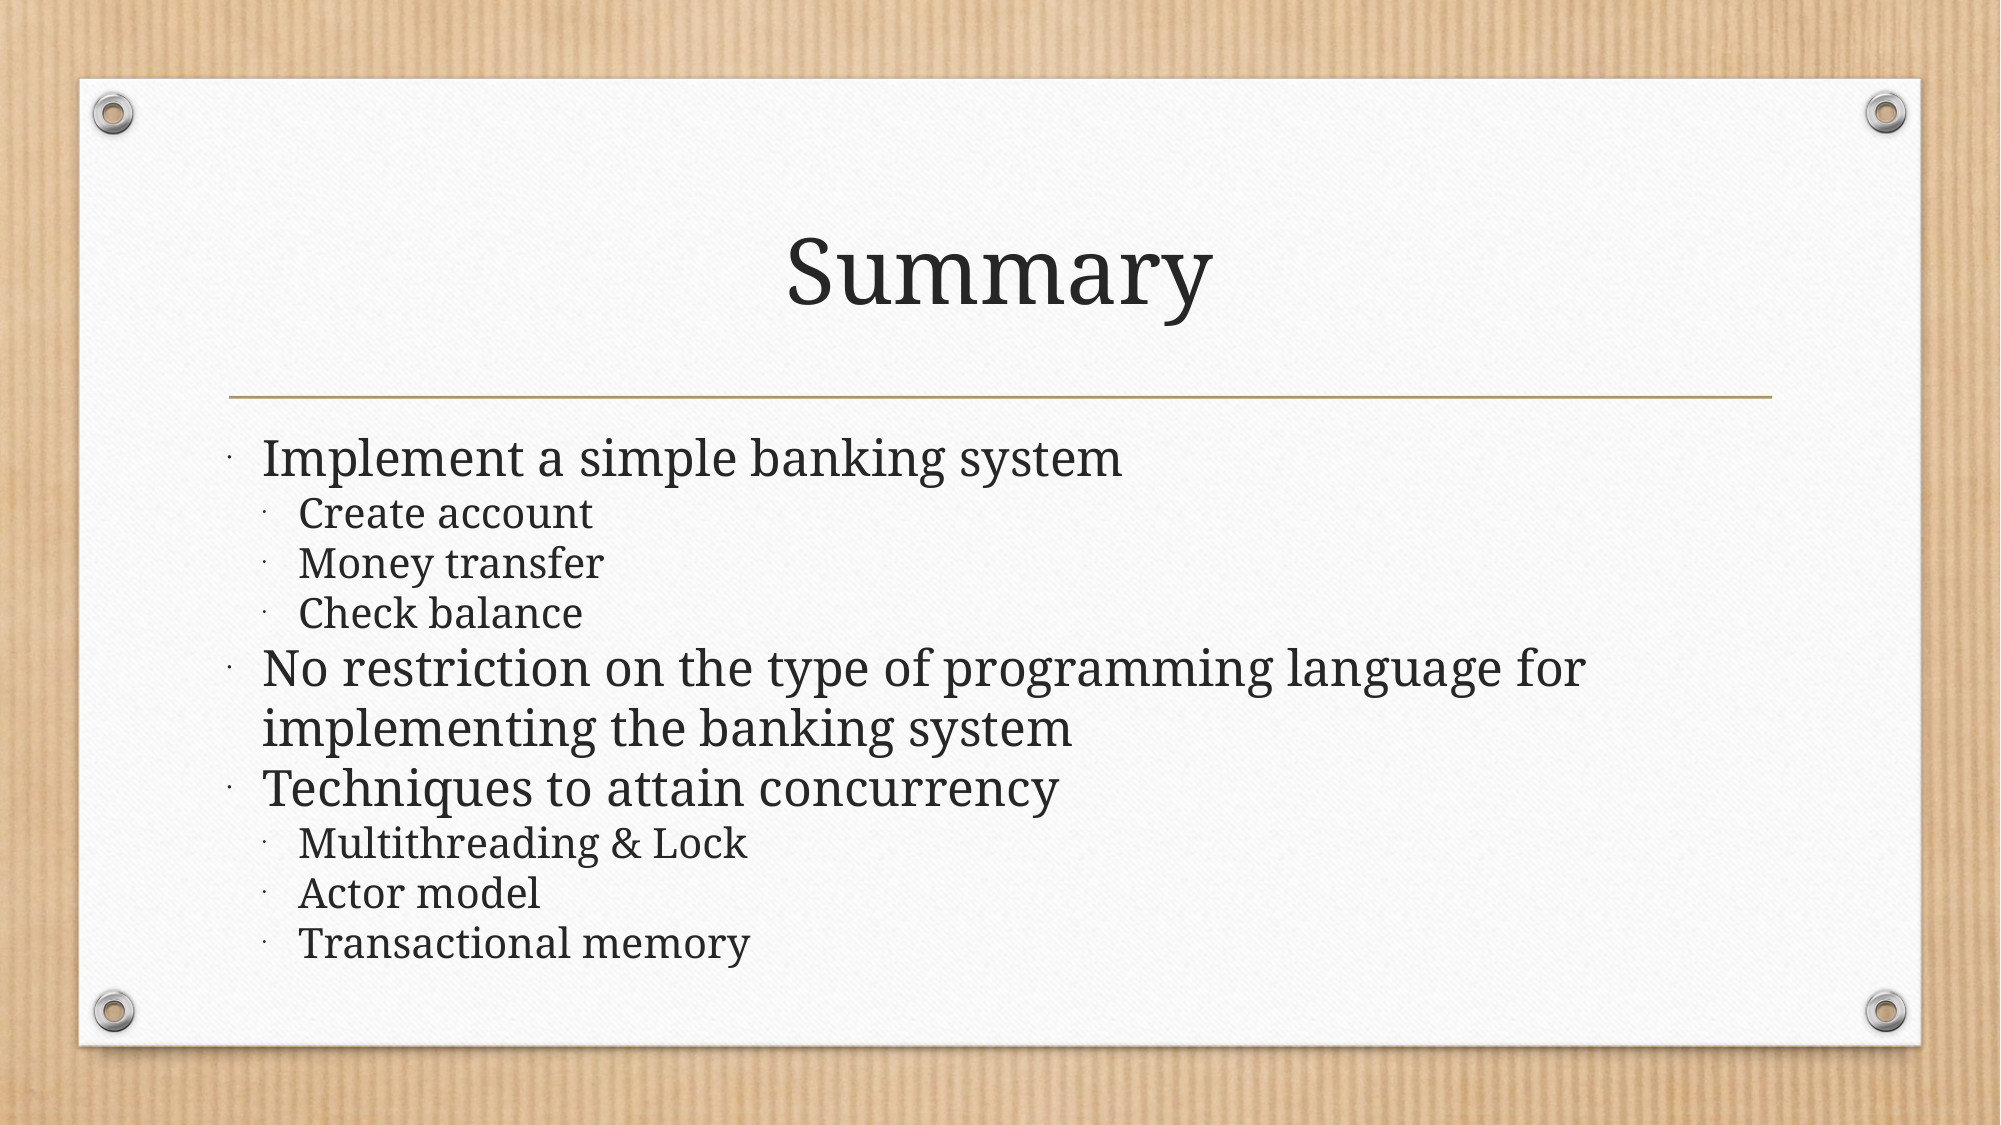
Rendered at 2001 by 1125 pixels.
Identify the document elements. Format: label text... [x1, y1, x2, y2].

picture [0, 0, 2001, 1125]
text_box Implement a simple banking system Create account Money transfer Check balance No restriction on the type of programming language for implementing the banking system Techniques to attain concurrency Multithreading & Lock Actor model Transactional memory [212, 419, 1788, 964]
text_box Summary [212, 161, 1788, 375]
